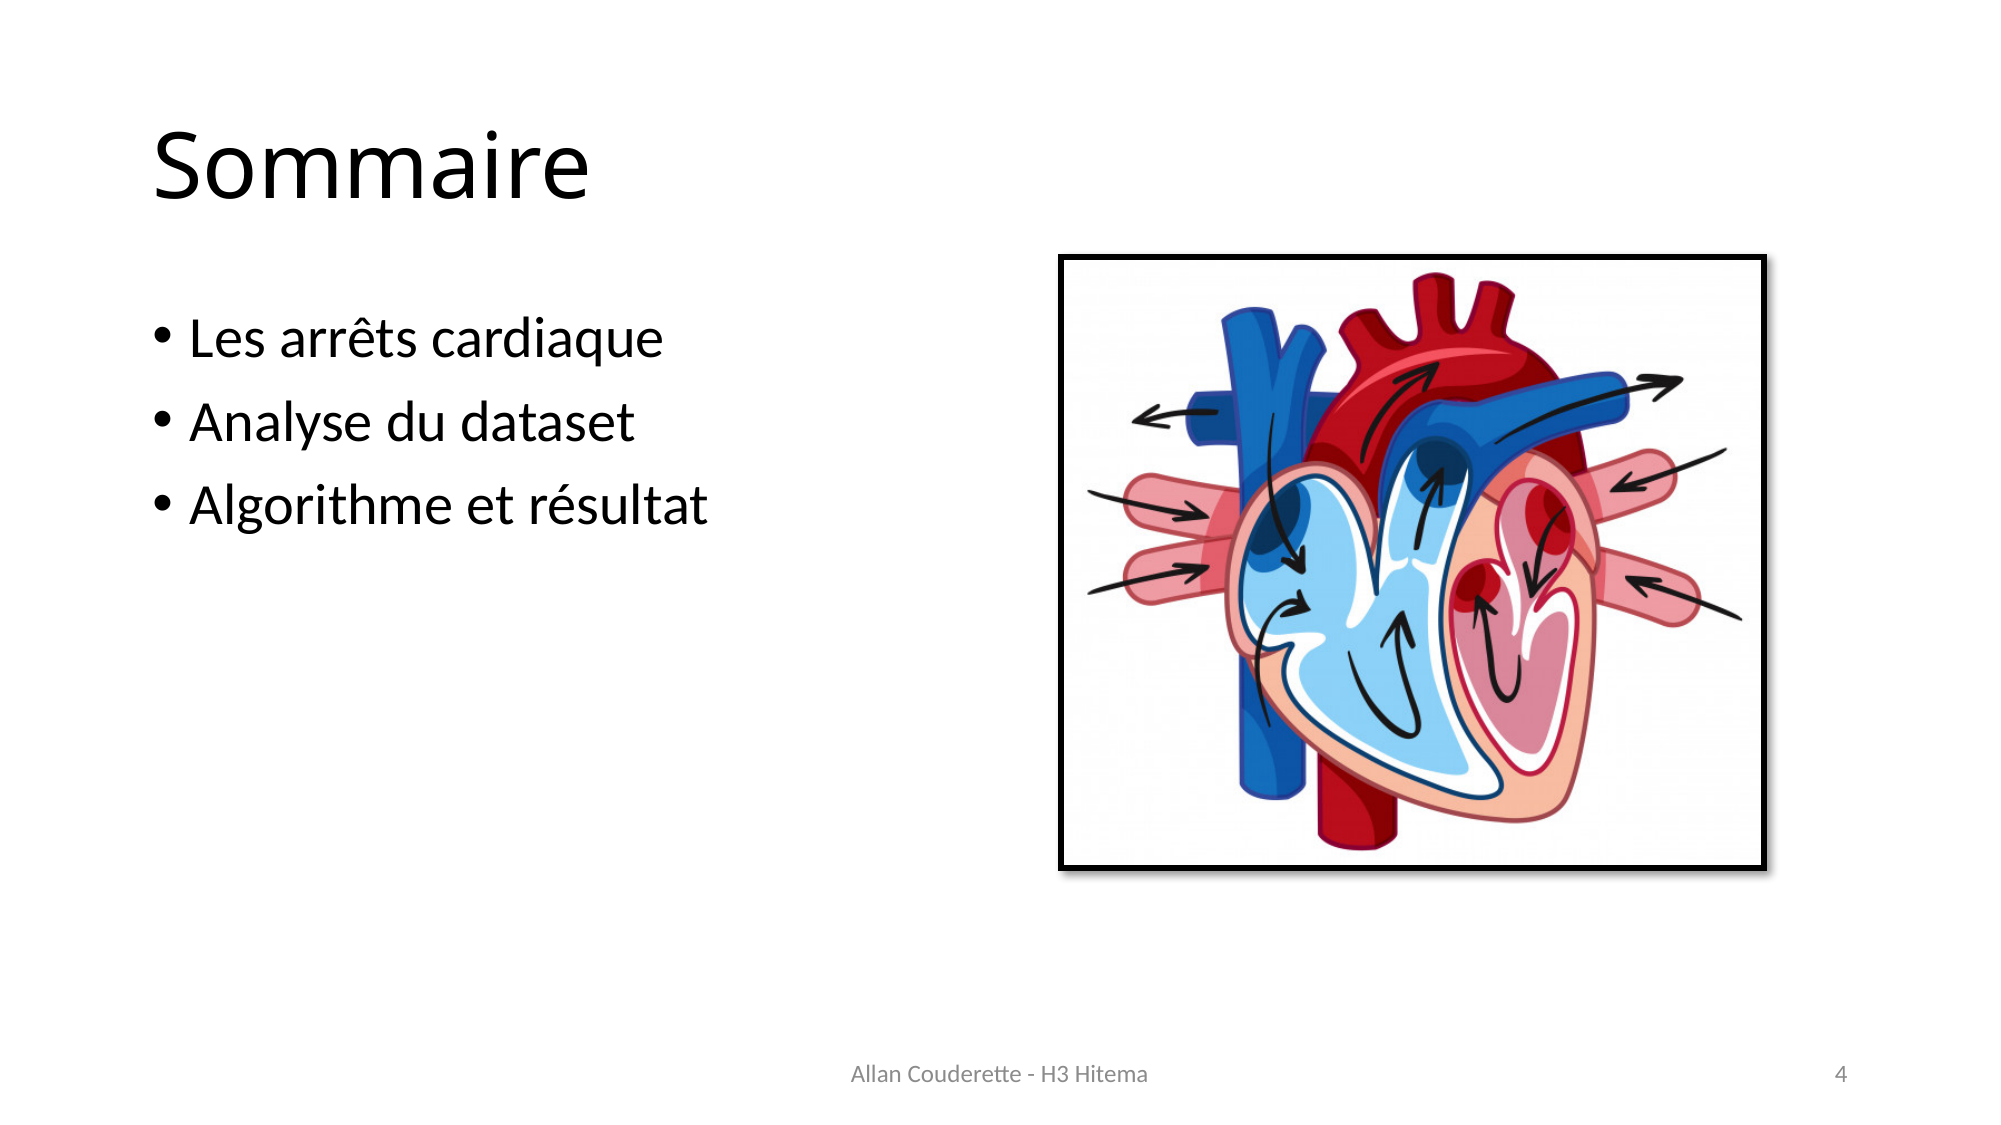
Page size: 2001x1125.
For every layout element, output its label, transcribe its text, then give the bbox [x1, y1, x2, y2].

picture [1064, 259, 1761, 866]
slide_number 4 [1412, 1042, 1863, 1103]
footer Allan Couderette - H3 Hitema [662, 1042, 1338, 1103]
list Les arrêts cardiaque Analyse du dataset Algorithme et résultat [137, 299, 1863, 1014]
title Sommaire [137, 59, 1863, 278]
